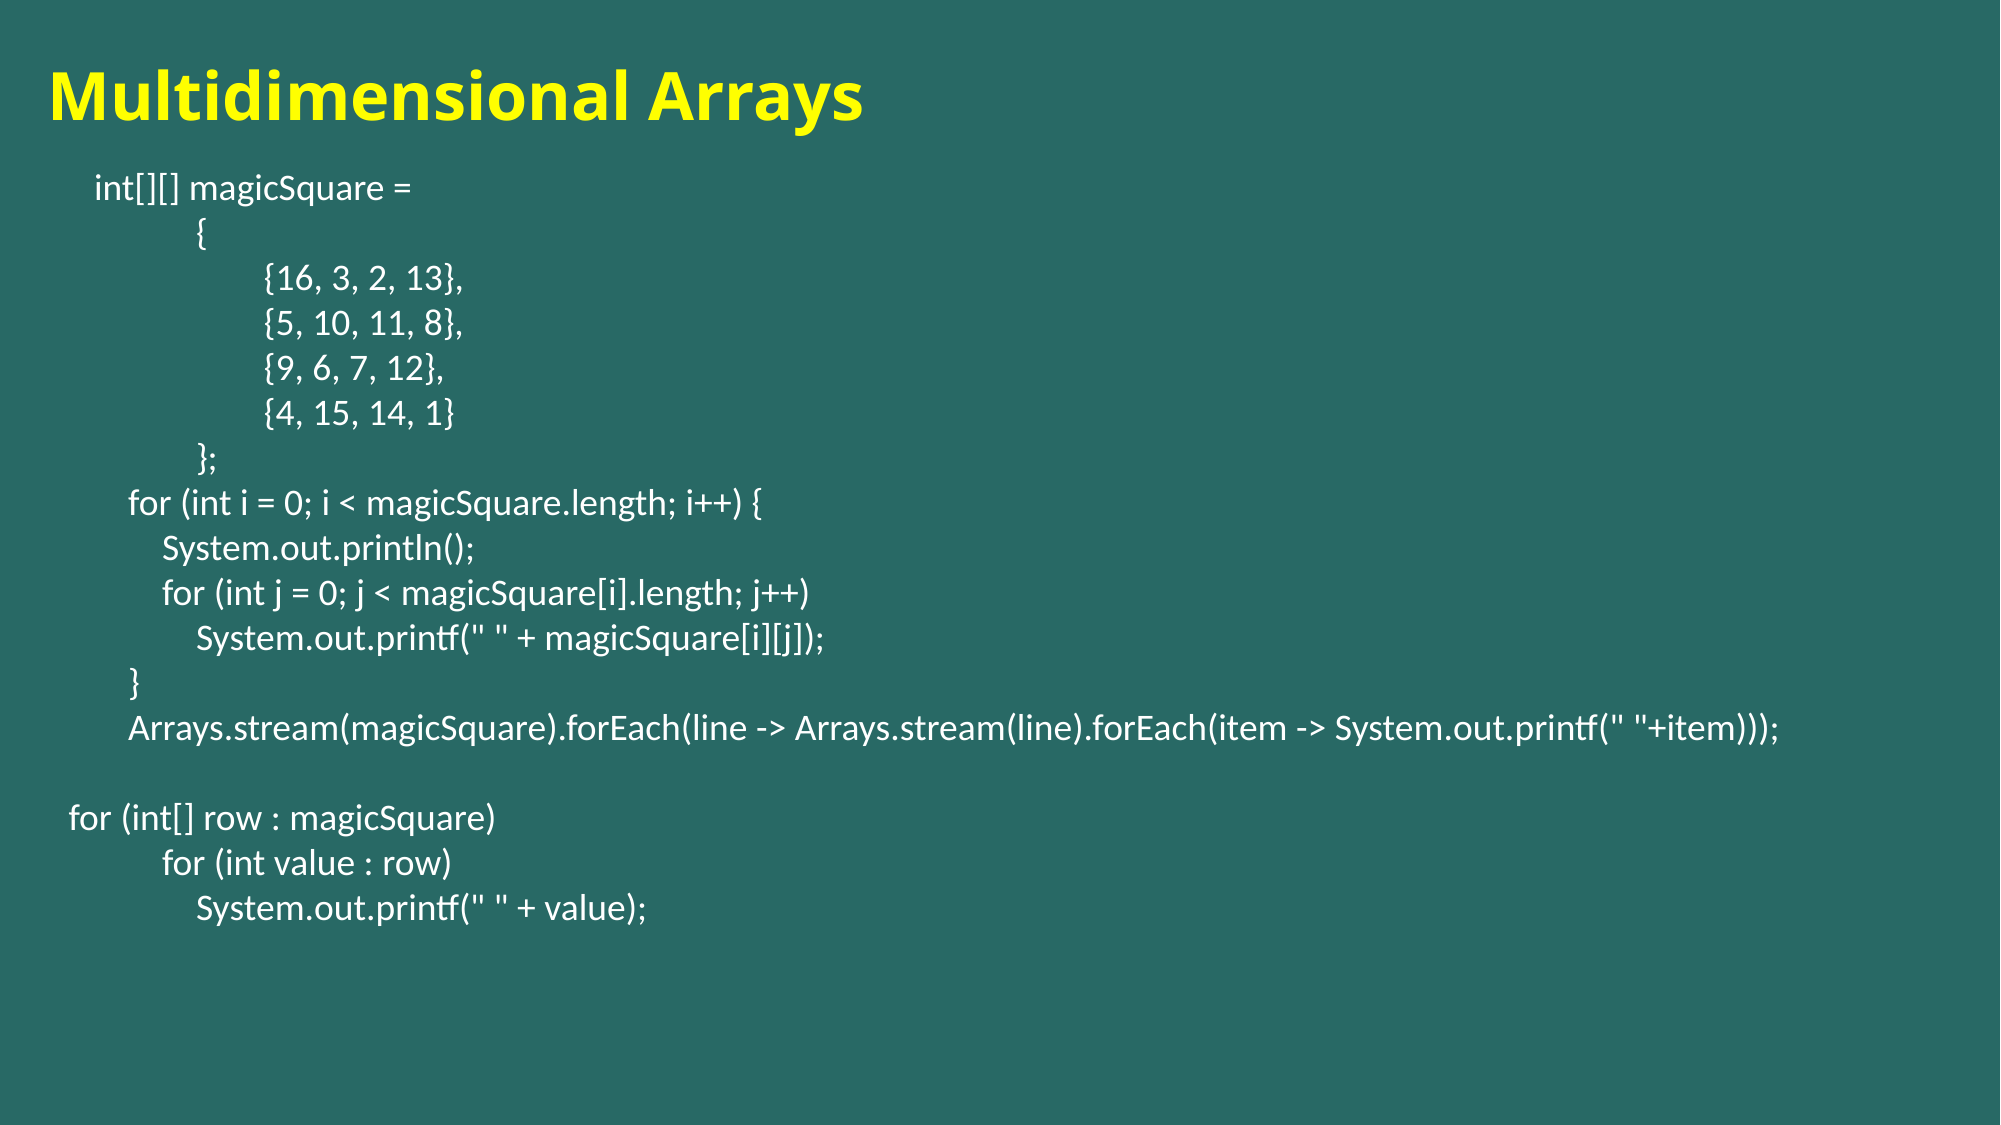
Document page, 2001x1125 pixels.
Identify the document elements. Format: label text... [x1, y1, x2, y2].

title Multidimensional Arrays [45, 0, 1368, 155]
text_box int[][] magicSquare = { {16, 3, 2, 13}, {5, 10, 11, 8}, {9, 6, 7, 12}, {4, 15, 14, 1} }; for (int i = 0; i < magicSquare.length; i++) { System.out.println(); for (int j = 0; j < magicSquare[i].length; j++) System.out.printf(" " + magicSquare[i][j]); } Arrays.stream(magicSquare).forEach(line -> Arrays.stream(line).forEach(item -> System.out.printf(" "+item))); for (int[] row : magicSquare) for (int value : row) System.out.printf(" " + value); [45, 155, 1907, 980]
